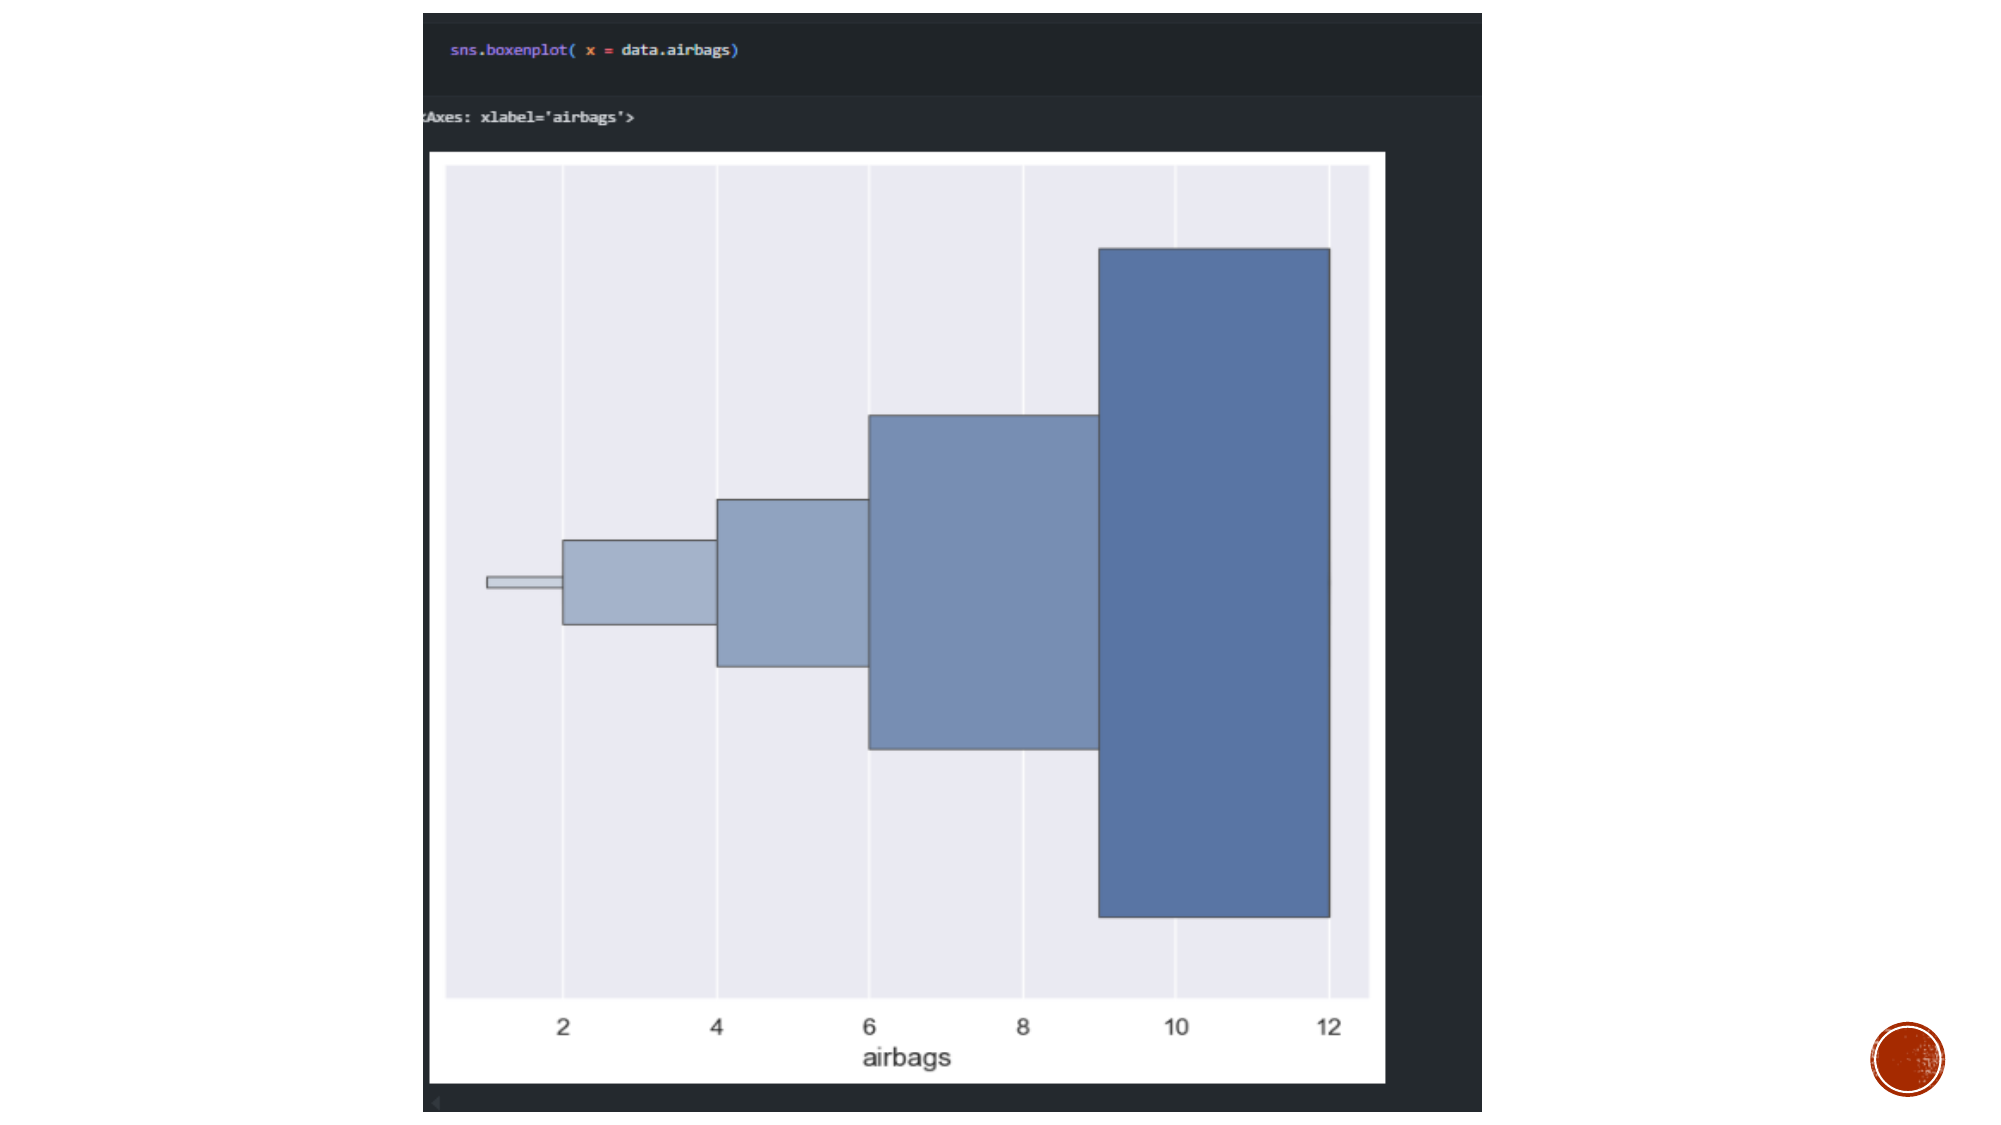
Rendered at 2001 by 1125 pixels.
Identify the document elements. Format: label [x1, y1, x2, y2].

picture [423, 13, 1482, 1112]
